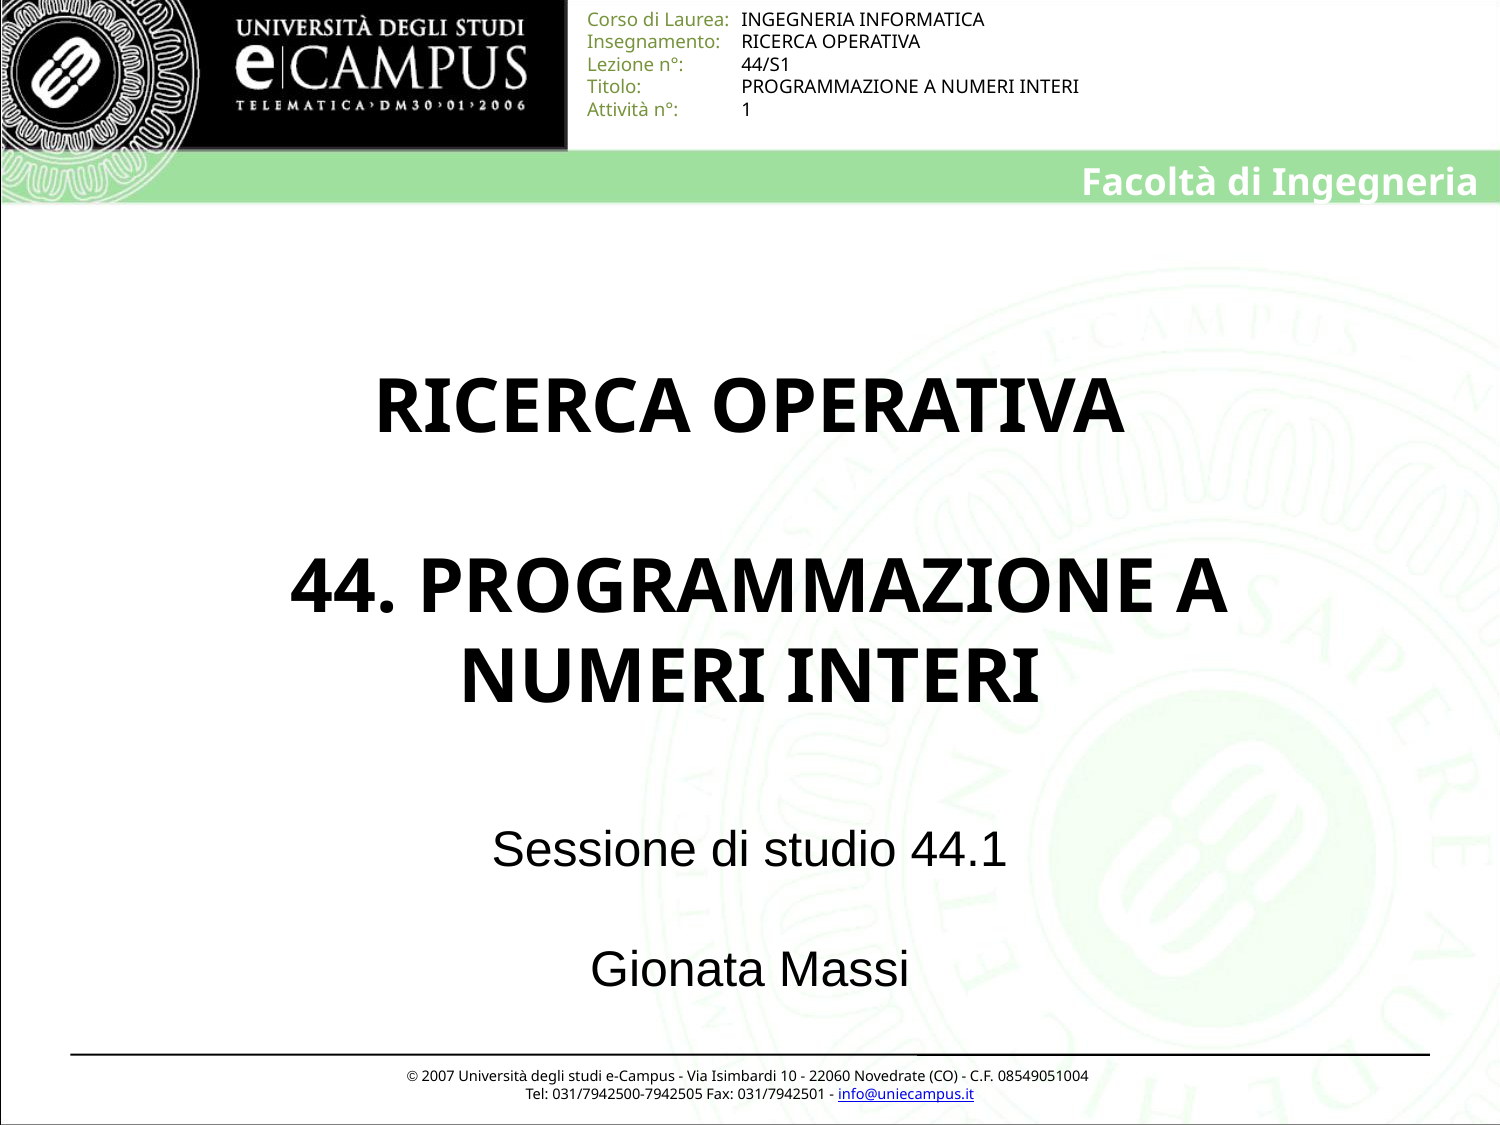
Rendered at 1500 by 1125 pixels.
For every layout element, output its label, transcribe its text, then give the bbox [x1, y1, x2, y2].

title RICERCA OPERATIVA 44. PROGRAMMAZIONE A NUMERI INTERI [112, 349, 1388, 774]
text_box Sessione di studio 44.1 Gionata Massi [476, 808, 1023, 1004]
picture [0, 0, 1500, 1125]
